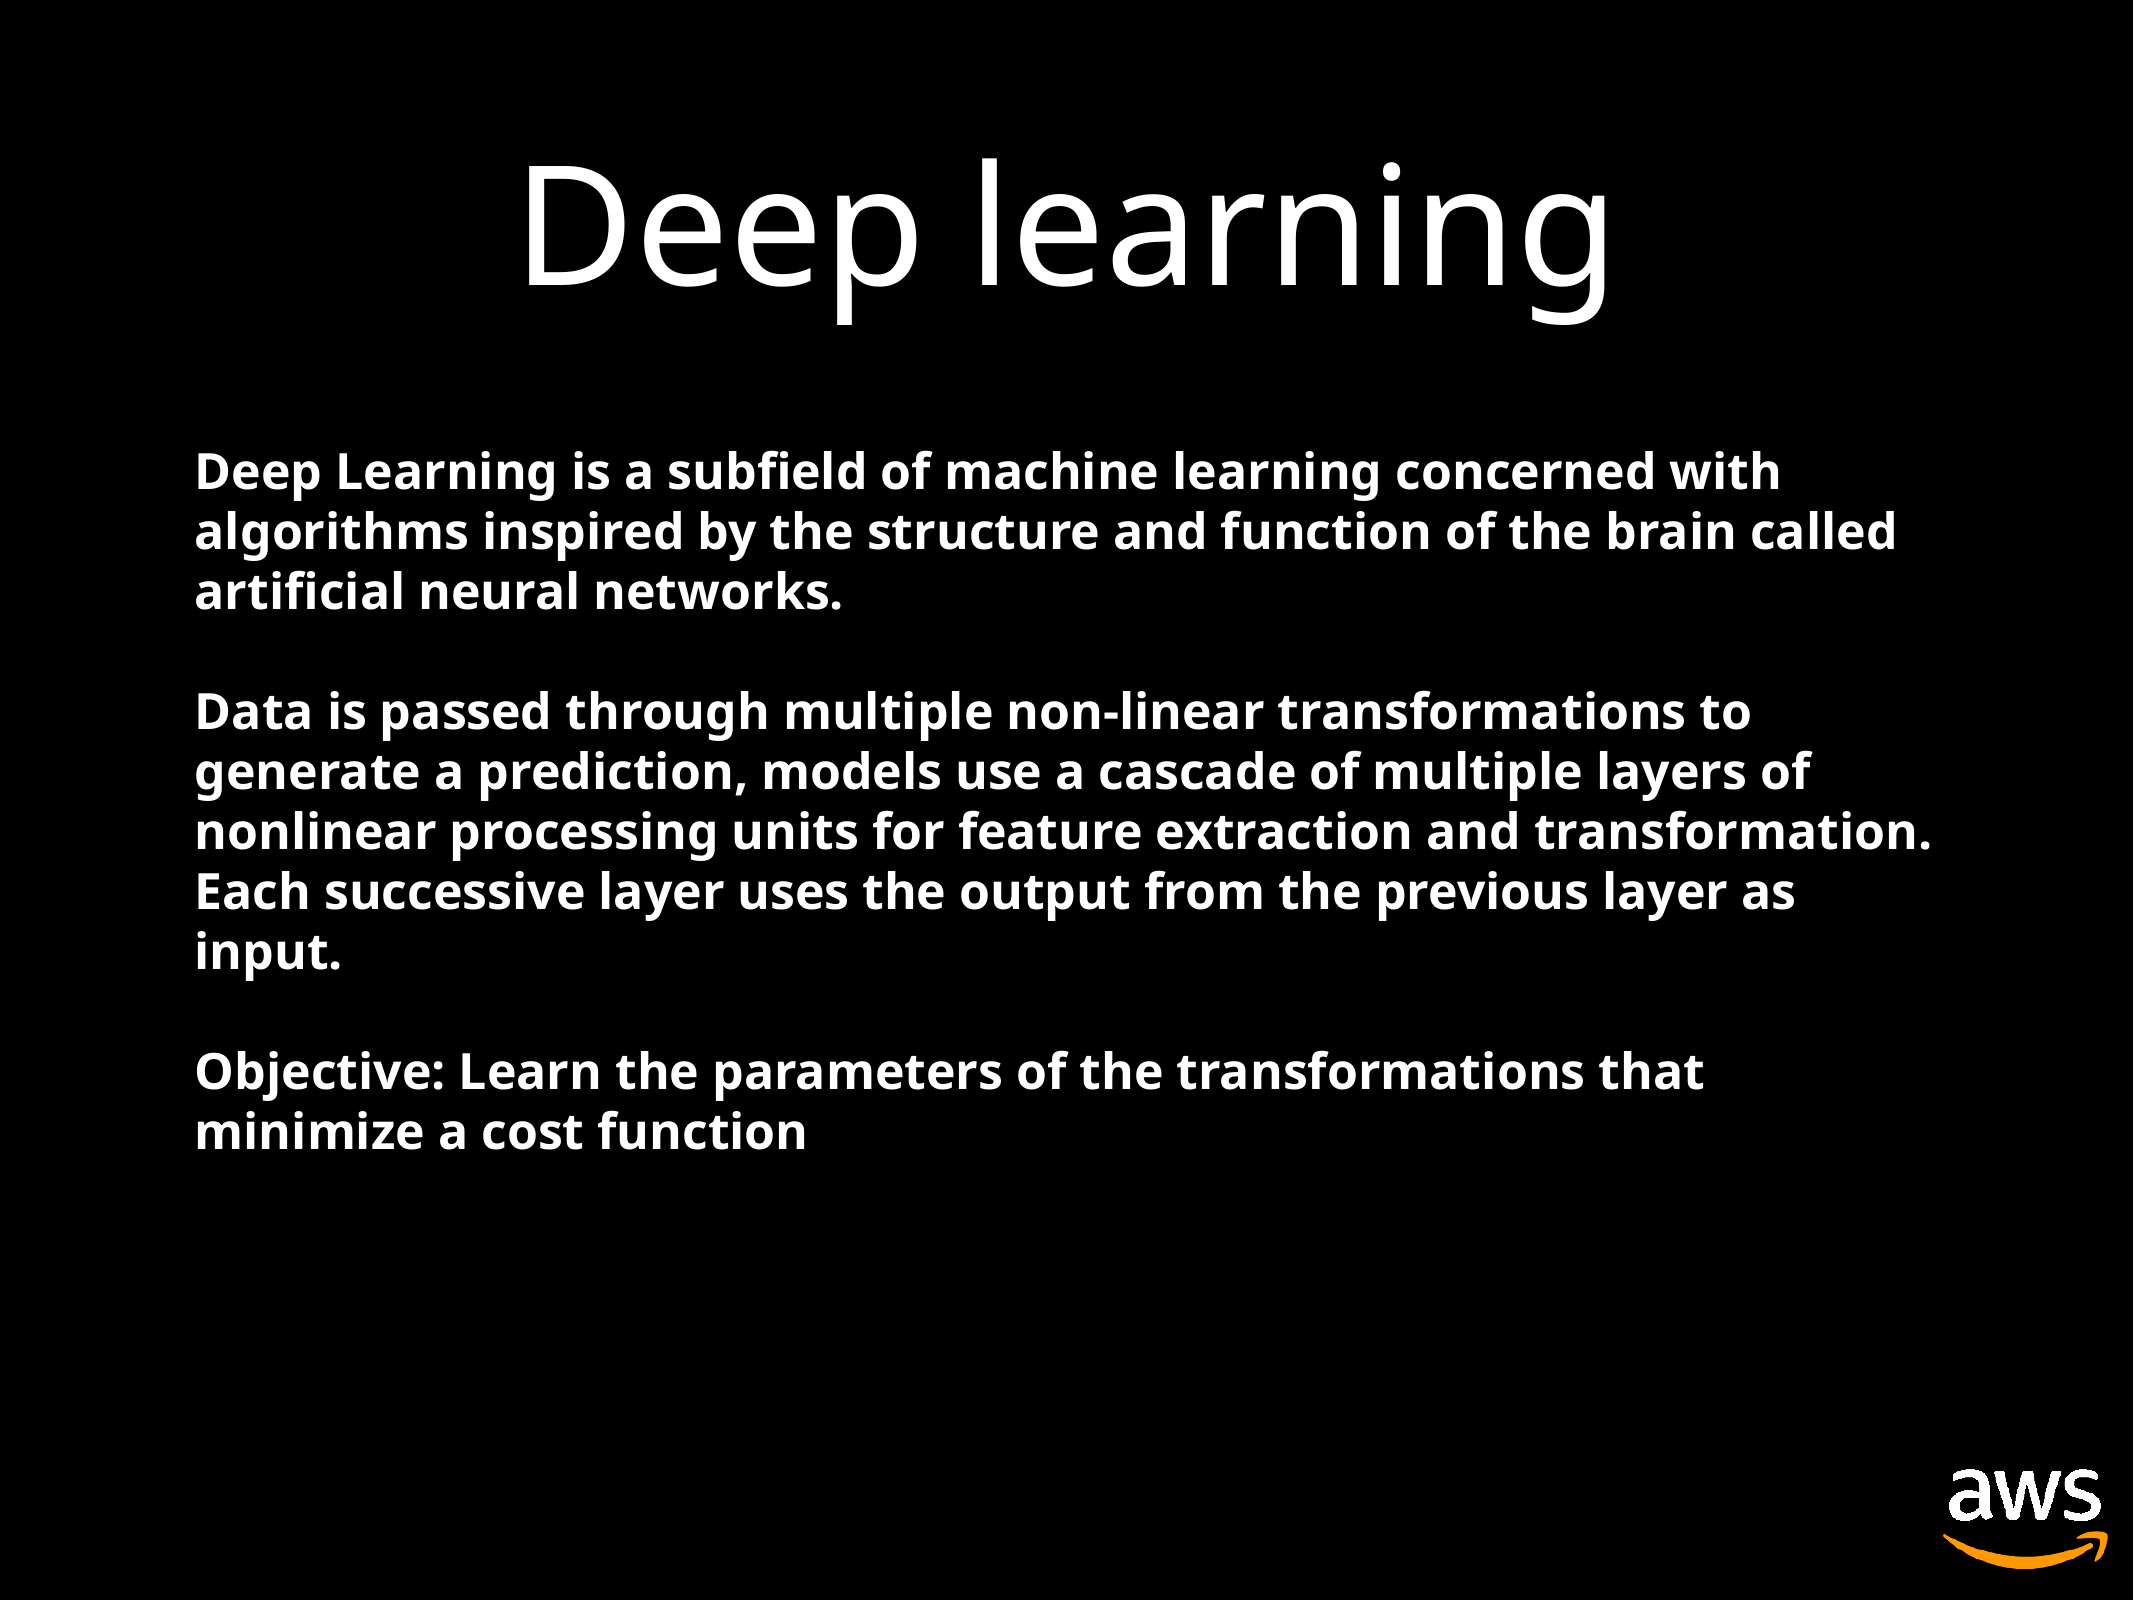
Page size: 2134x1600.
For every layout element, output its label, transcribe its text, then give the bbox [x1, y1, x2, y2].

text_box Deep Learning is a subfield of machine learning concerned with algorithms inspired by the structure and function of the brain called artificial neural networks. Data is passed through multiple non-linear transformations to generate a prediction, models use a cascade of multiple layers of nonlinear processing units for feature extraction and transformation. Each successive layer uses the output from the previous layer as input. Objective: Learn the parameters of the transformations that minimize a cost function [186, 431, 1947, 1169]
picture [1916, 1457, 2134, 1580]
title Deep learning [155, 41, 1978, 397]
